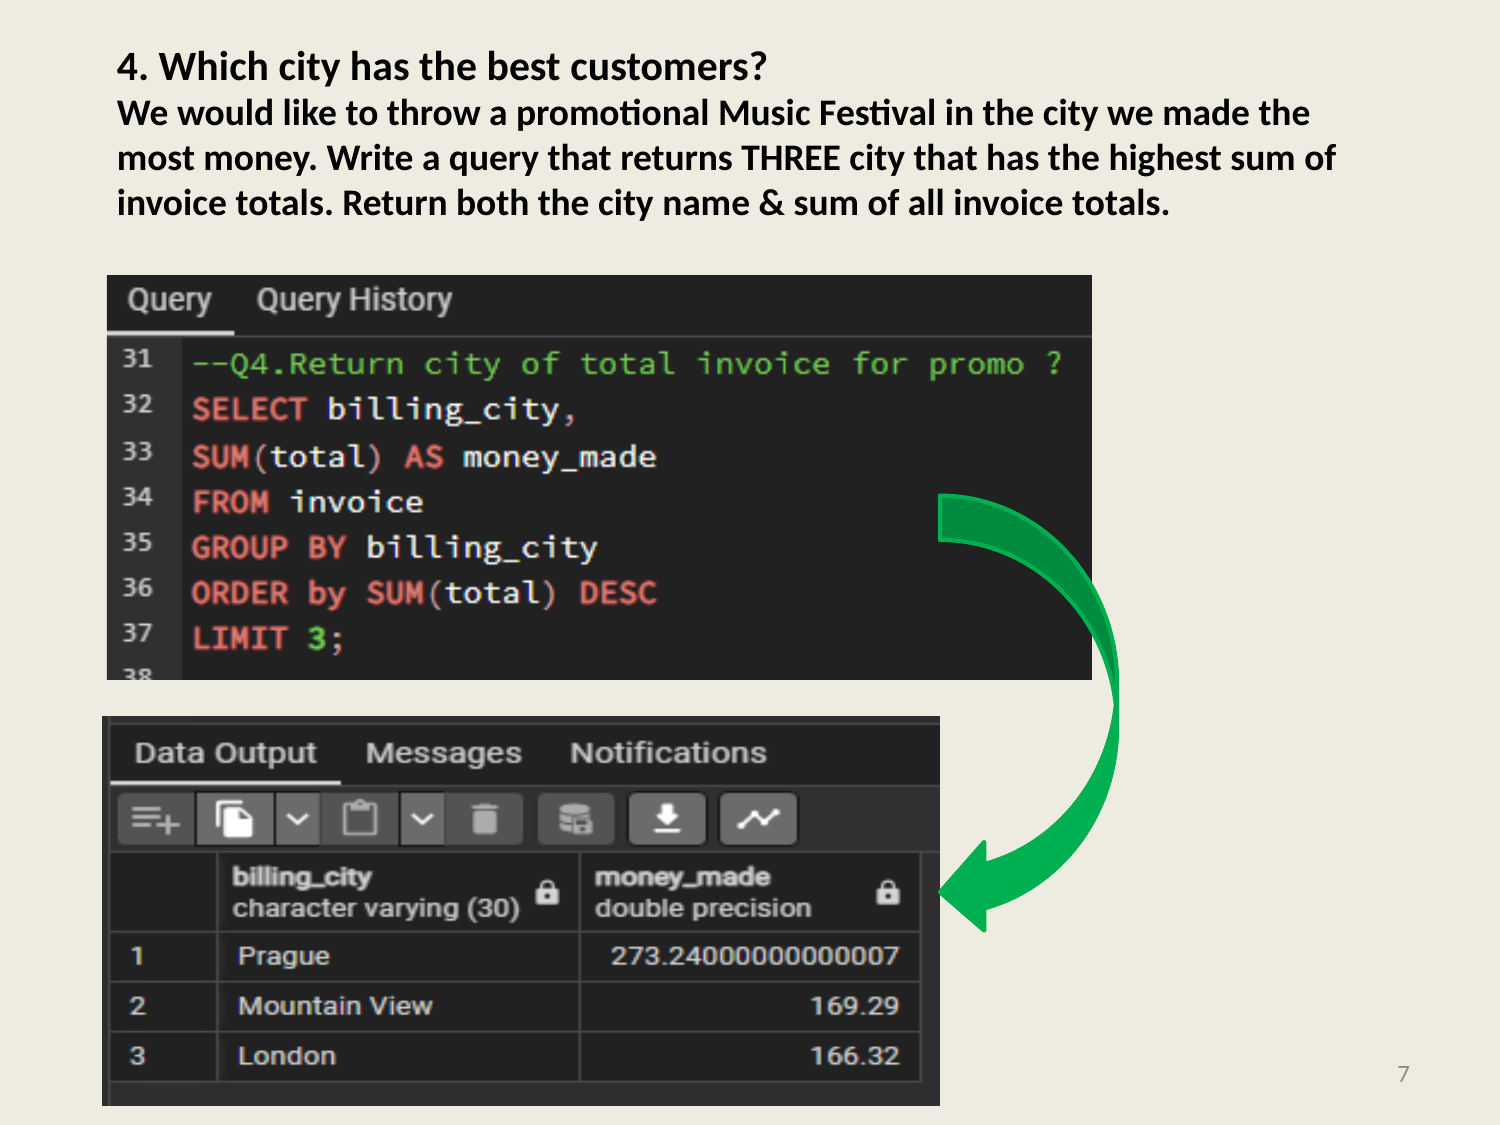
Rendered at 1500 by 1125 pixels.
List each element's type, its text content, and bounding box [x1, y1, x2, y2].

slide_number 7 [1074, 1042, 1425, 1103]
picture [106, 274, 1092, 680]
text_box [946, 593, 1120, 933]
text_box 4. Which city has the best customers? We would like to throw a promotional Music Festival in the city we made the most money. Write a query that returns THREE city that has the highest sum of invoice totals. Return both the city name & sum of all invoice totals. [102, 30, 1355, 231]
picture [101, 715, 941, 1107]
